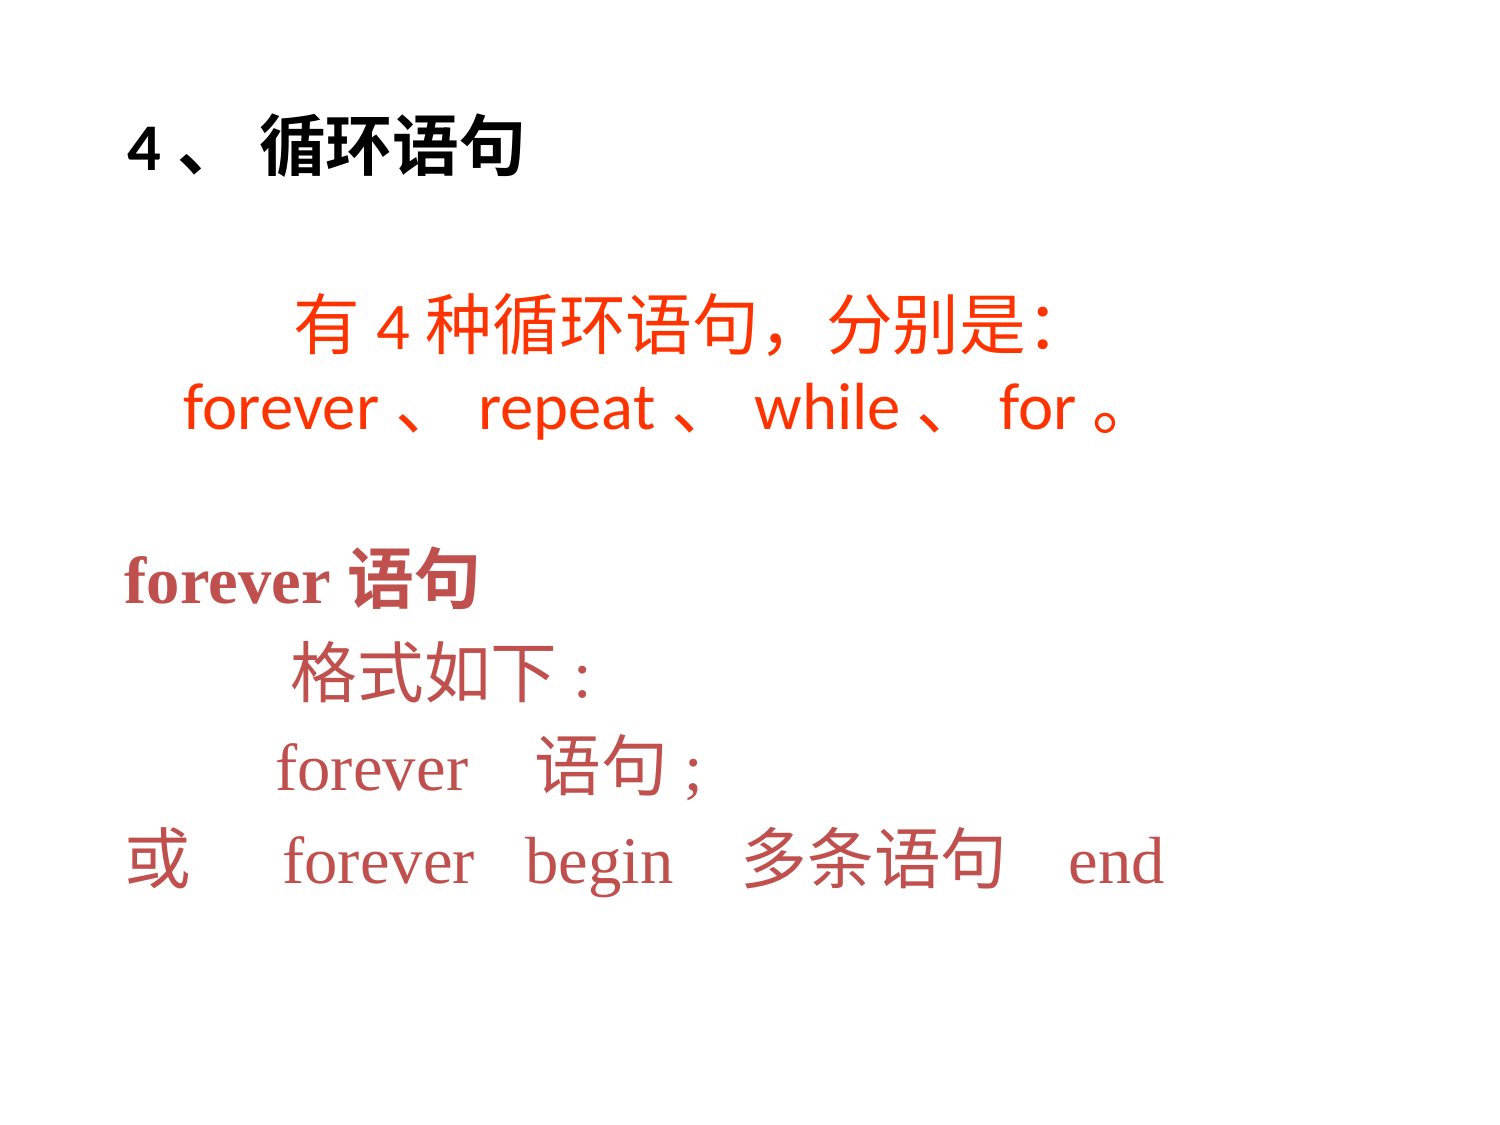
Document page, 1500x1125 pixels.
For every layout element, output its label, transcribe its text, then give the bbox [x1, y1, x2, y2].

list 有4种循环语句，分别是：forever、repeat、while、for。 [112, 275, 1388, 475]
title 4、 循环语句 [112, 50, 1388, 238]
text_box forever语句 格式如下: forever 语句; 或 forever begin 多条语句 end [109, 529, 1363, 905]
